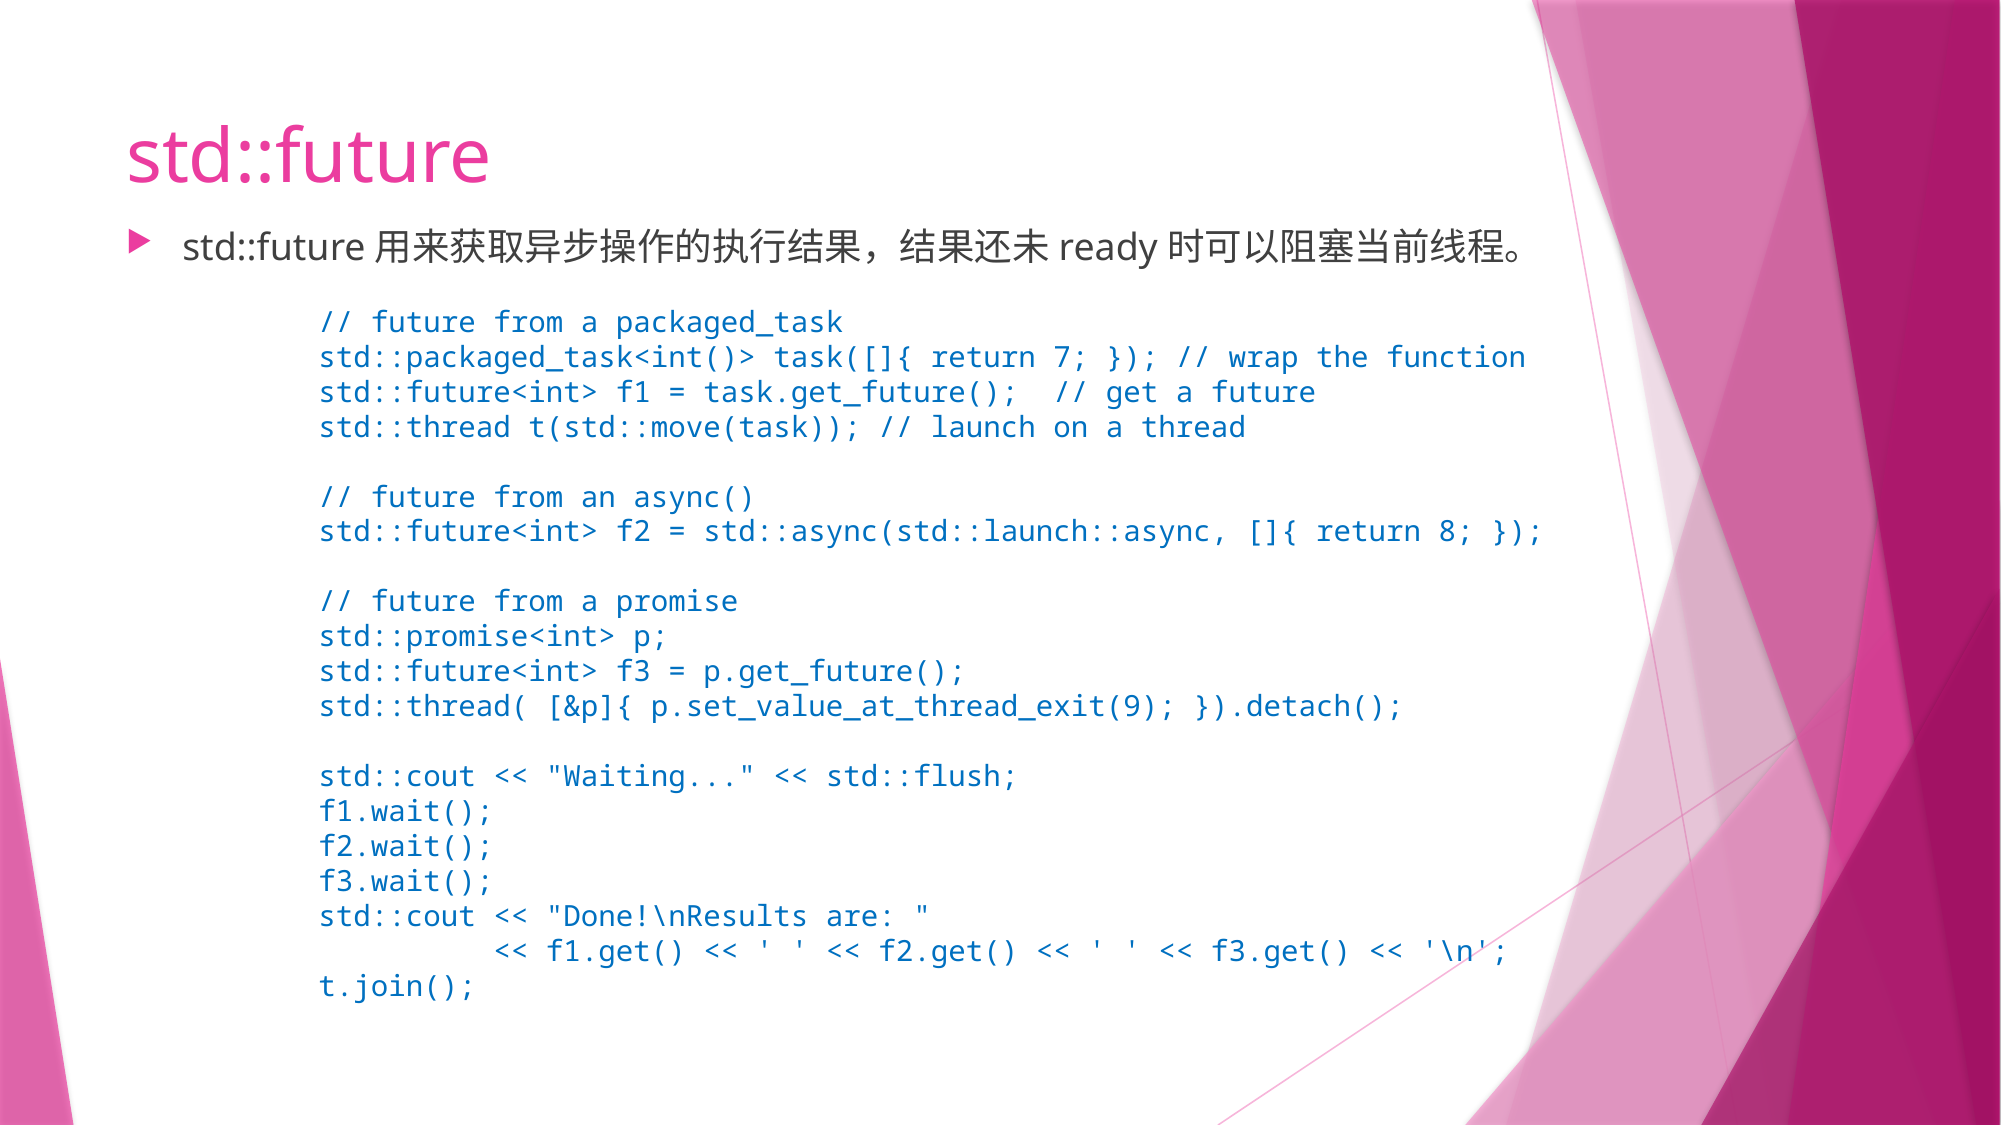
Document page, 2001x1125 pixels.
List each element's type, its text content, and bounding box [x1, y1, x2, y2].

list std::future用来获取异步操作的执行结果，结果还未ready时可以阻塞当前线程。 [111, 215, 1522, 992]
text_box // future from a packaged_task std::packaged_task<int()> task([]{ return 7; }); // wrap the function std::future<int> f1 = task.get_future(); // get a future std::thread t(std::move(task)); // launch on a thread // future from an async() std::future<int> f2 = std::async(std::launch::async, []{ return 8; }); // future from a promise std::promise<int> p; std::future<int> f3 = p.get_future(); std::thread( [&p]{ p.set_value_at_thread_exit(9); }).detach(); std::cout << "Waiting..." << std::flush; f1.wait(); f2.wait(); f3.wait(); std::cout << "Done!\nResults are: " << f1.get() << ' ' << f2.get() << ' ' << f3.get() << '\n'; t.join(); [233, 295, 1655, 1010]
title std::future [111, 99, 1522, 215]
